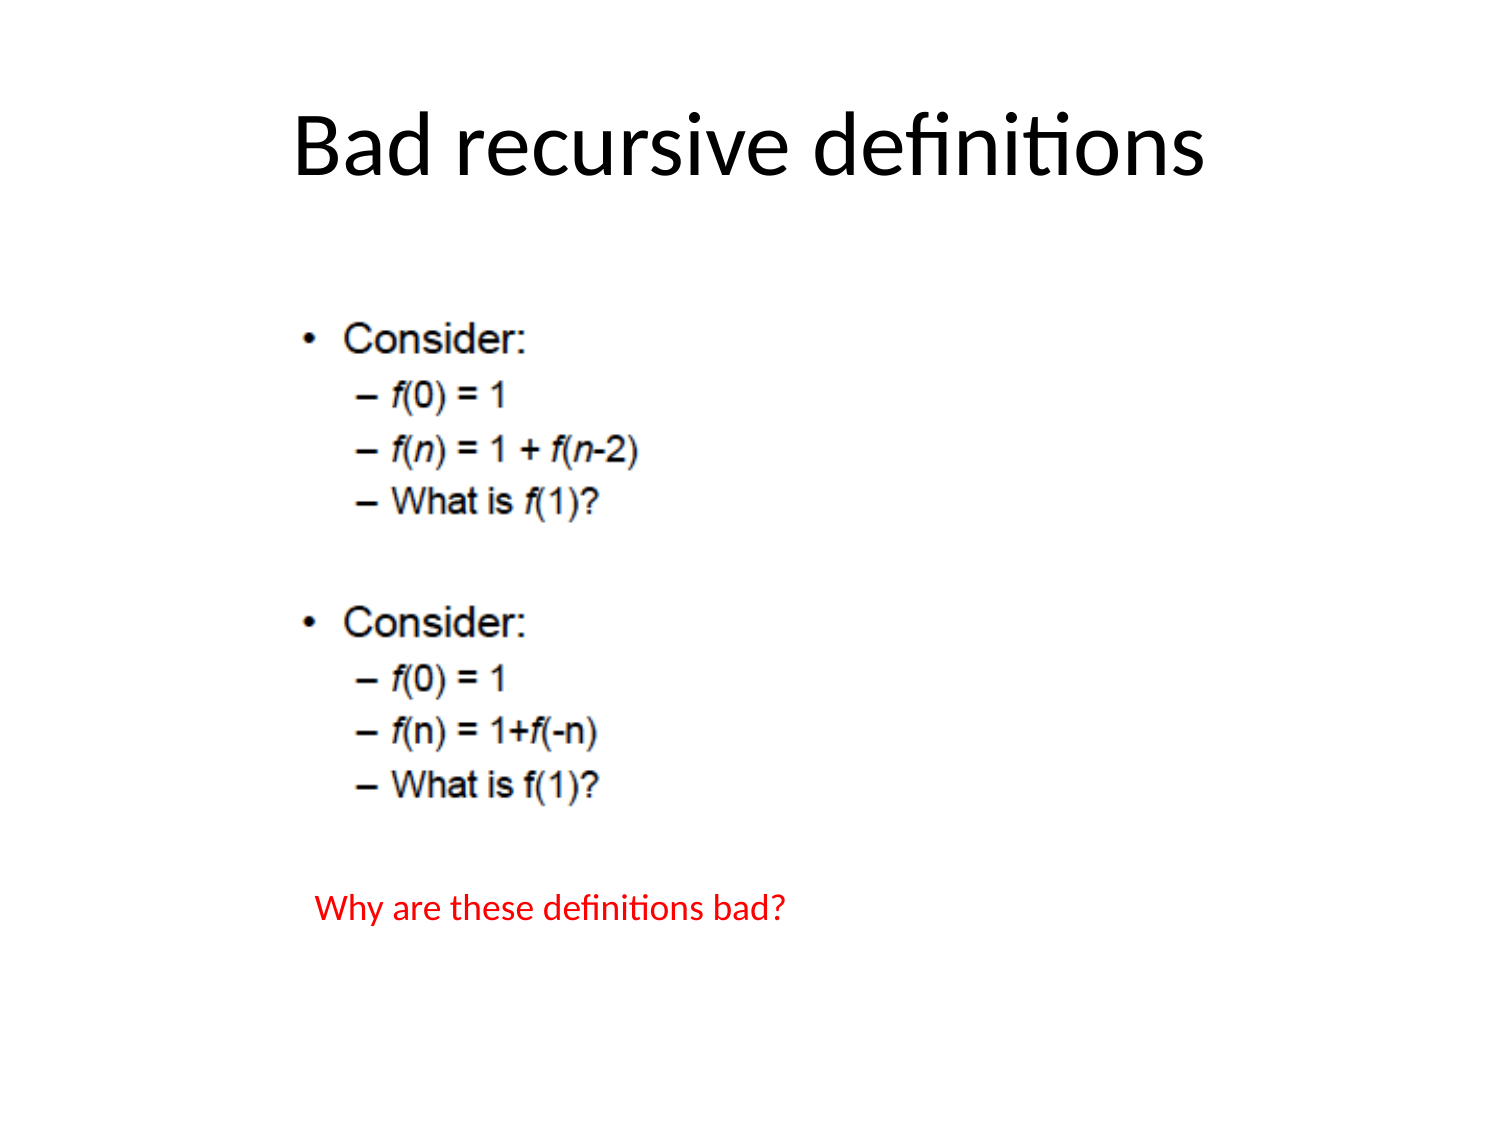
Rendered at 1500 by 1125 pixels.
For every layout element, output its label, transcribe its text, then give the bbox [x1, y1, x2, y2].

title Bad recursive definitions [75, 45, 1425, 233]
picture [297, 305, 654, 819]
text_box Why are these definitions bad? [299, 875, 803, 936]
